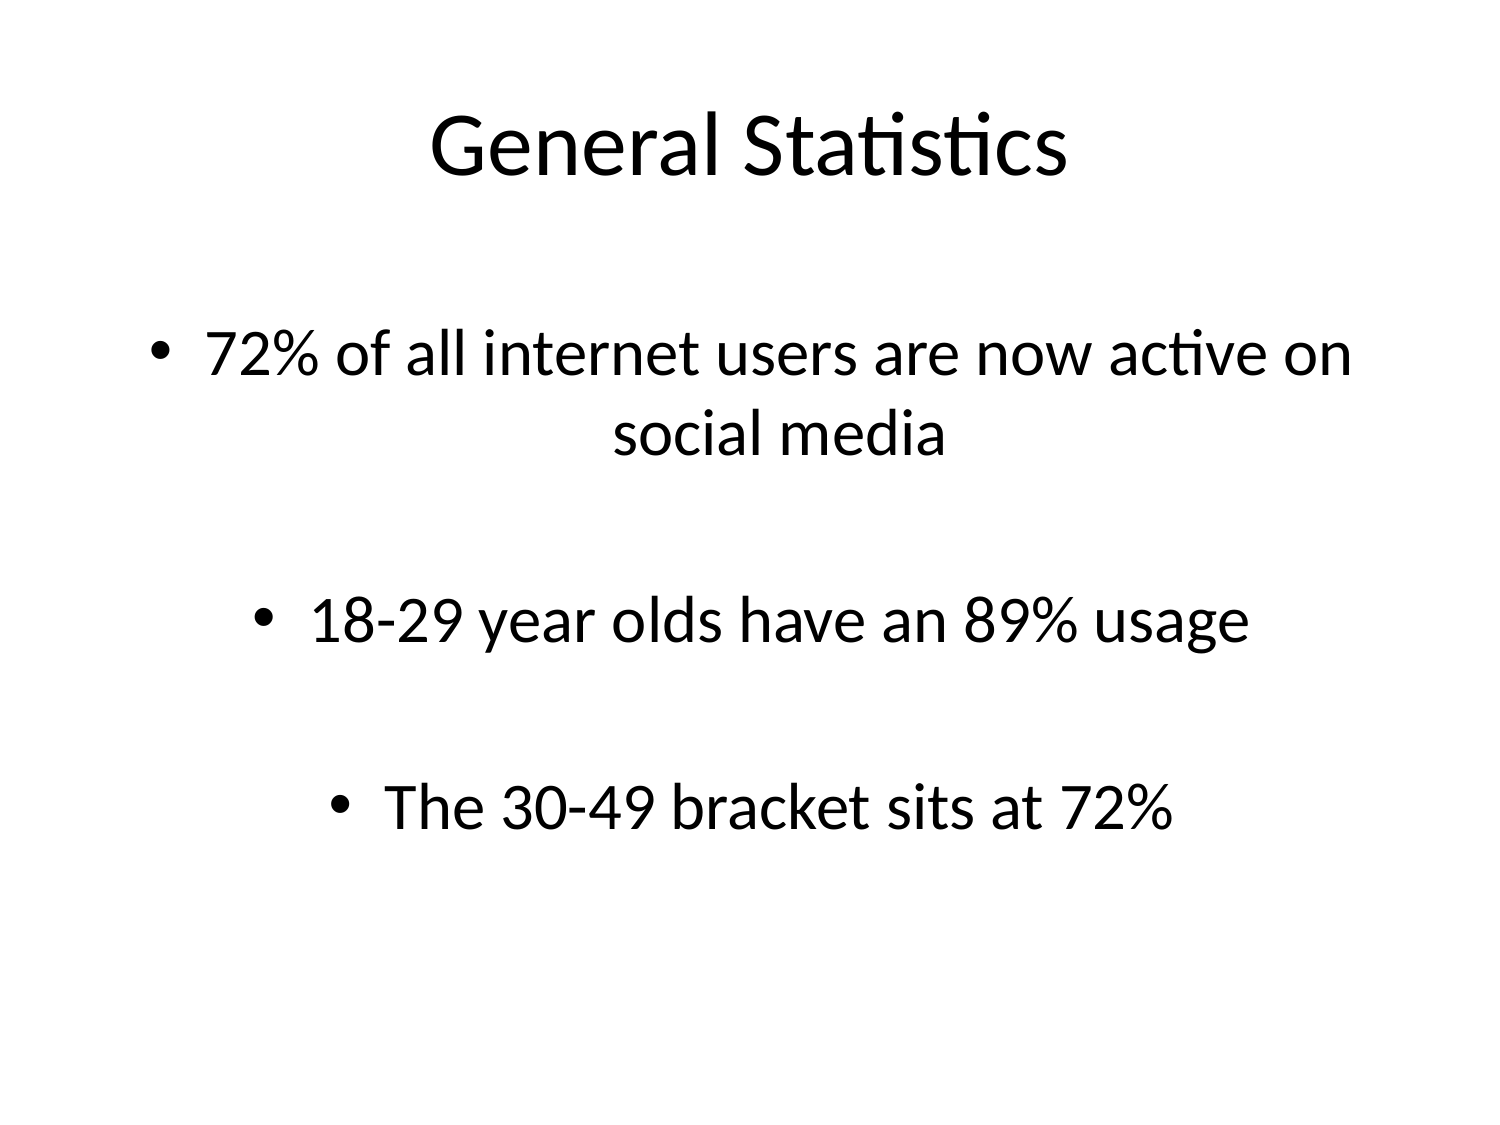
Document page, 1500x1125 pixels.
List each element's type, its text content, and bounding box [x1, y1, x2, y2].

list 72% of all internet users are now active on social media 18-29 year olds have an 89% usage The 30-49 bracket sits at 72% [76, 208, 1427, 951]
title General Statistics [75, 45, 1425, 233]
